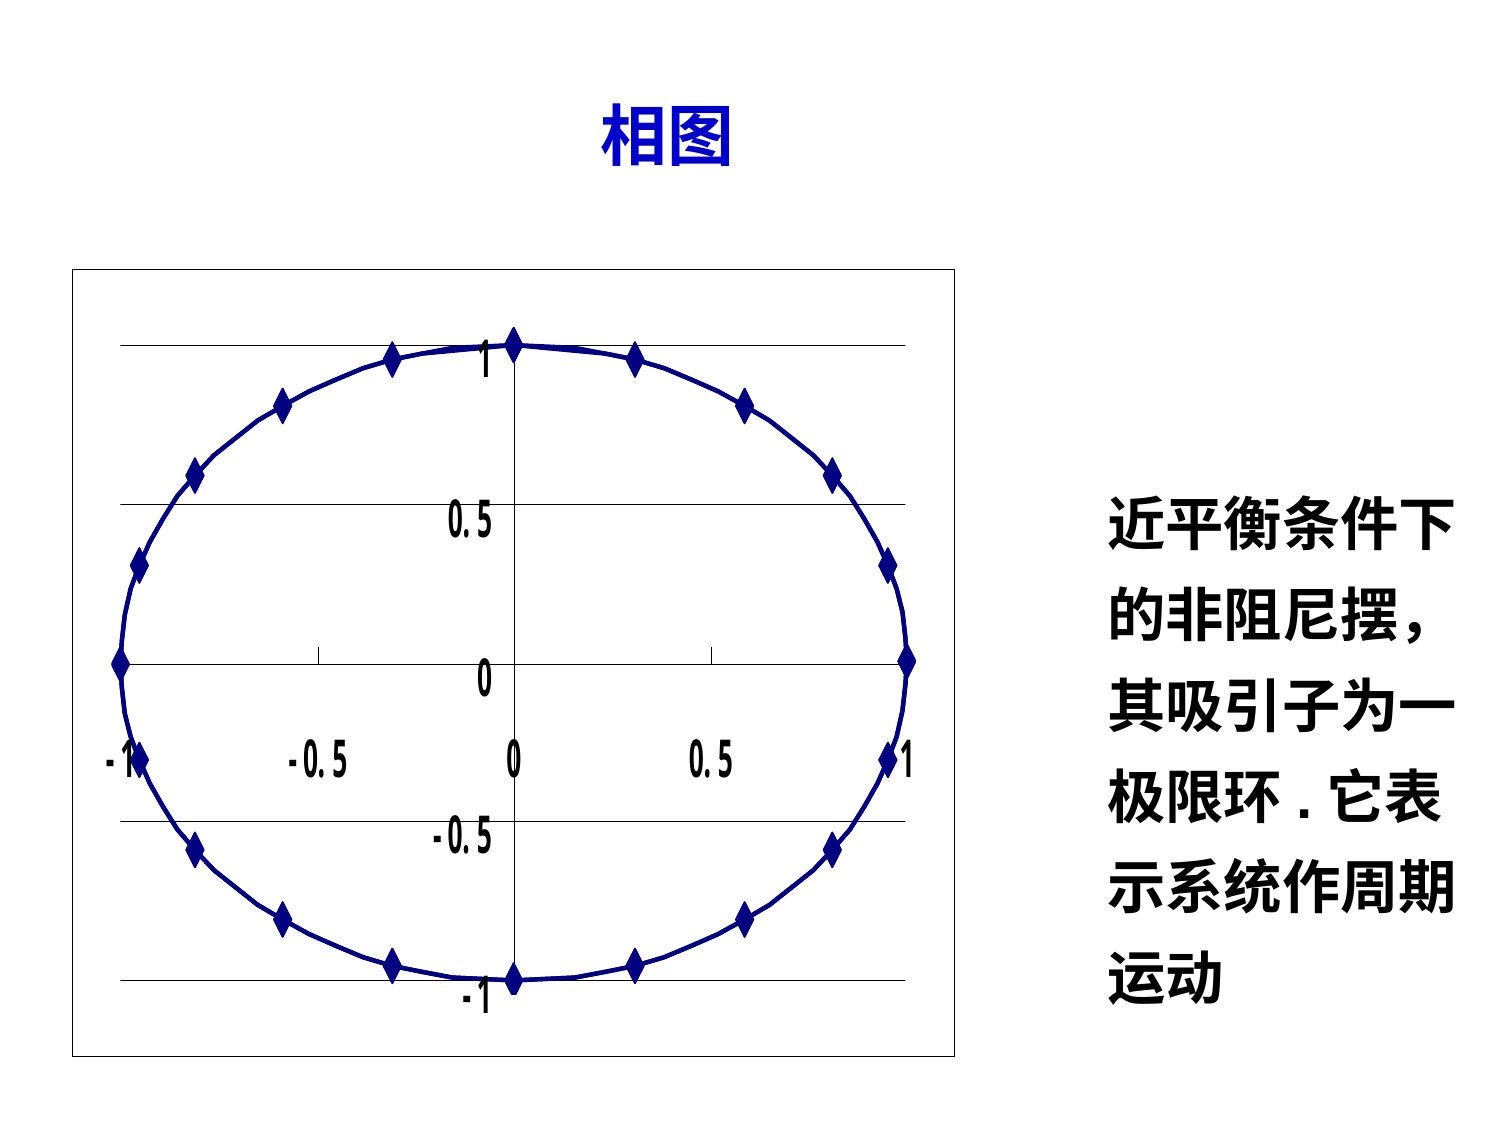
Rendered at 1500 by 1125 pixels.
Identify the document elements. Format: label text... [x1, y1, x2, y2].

text_box 相图 [585, 86, 749, 182]
text_box 近平衡条件下的非阻尼摆，其吸引子为一极限环.它表示系统作周期运动 [1092, 458, 1500, 1019]
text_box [64, 254, 963, 1071]
